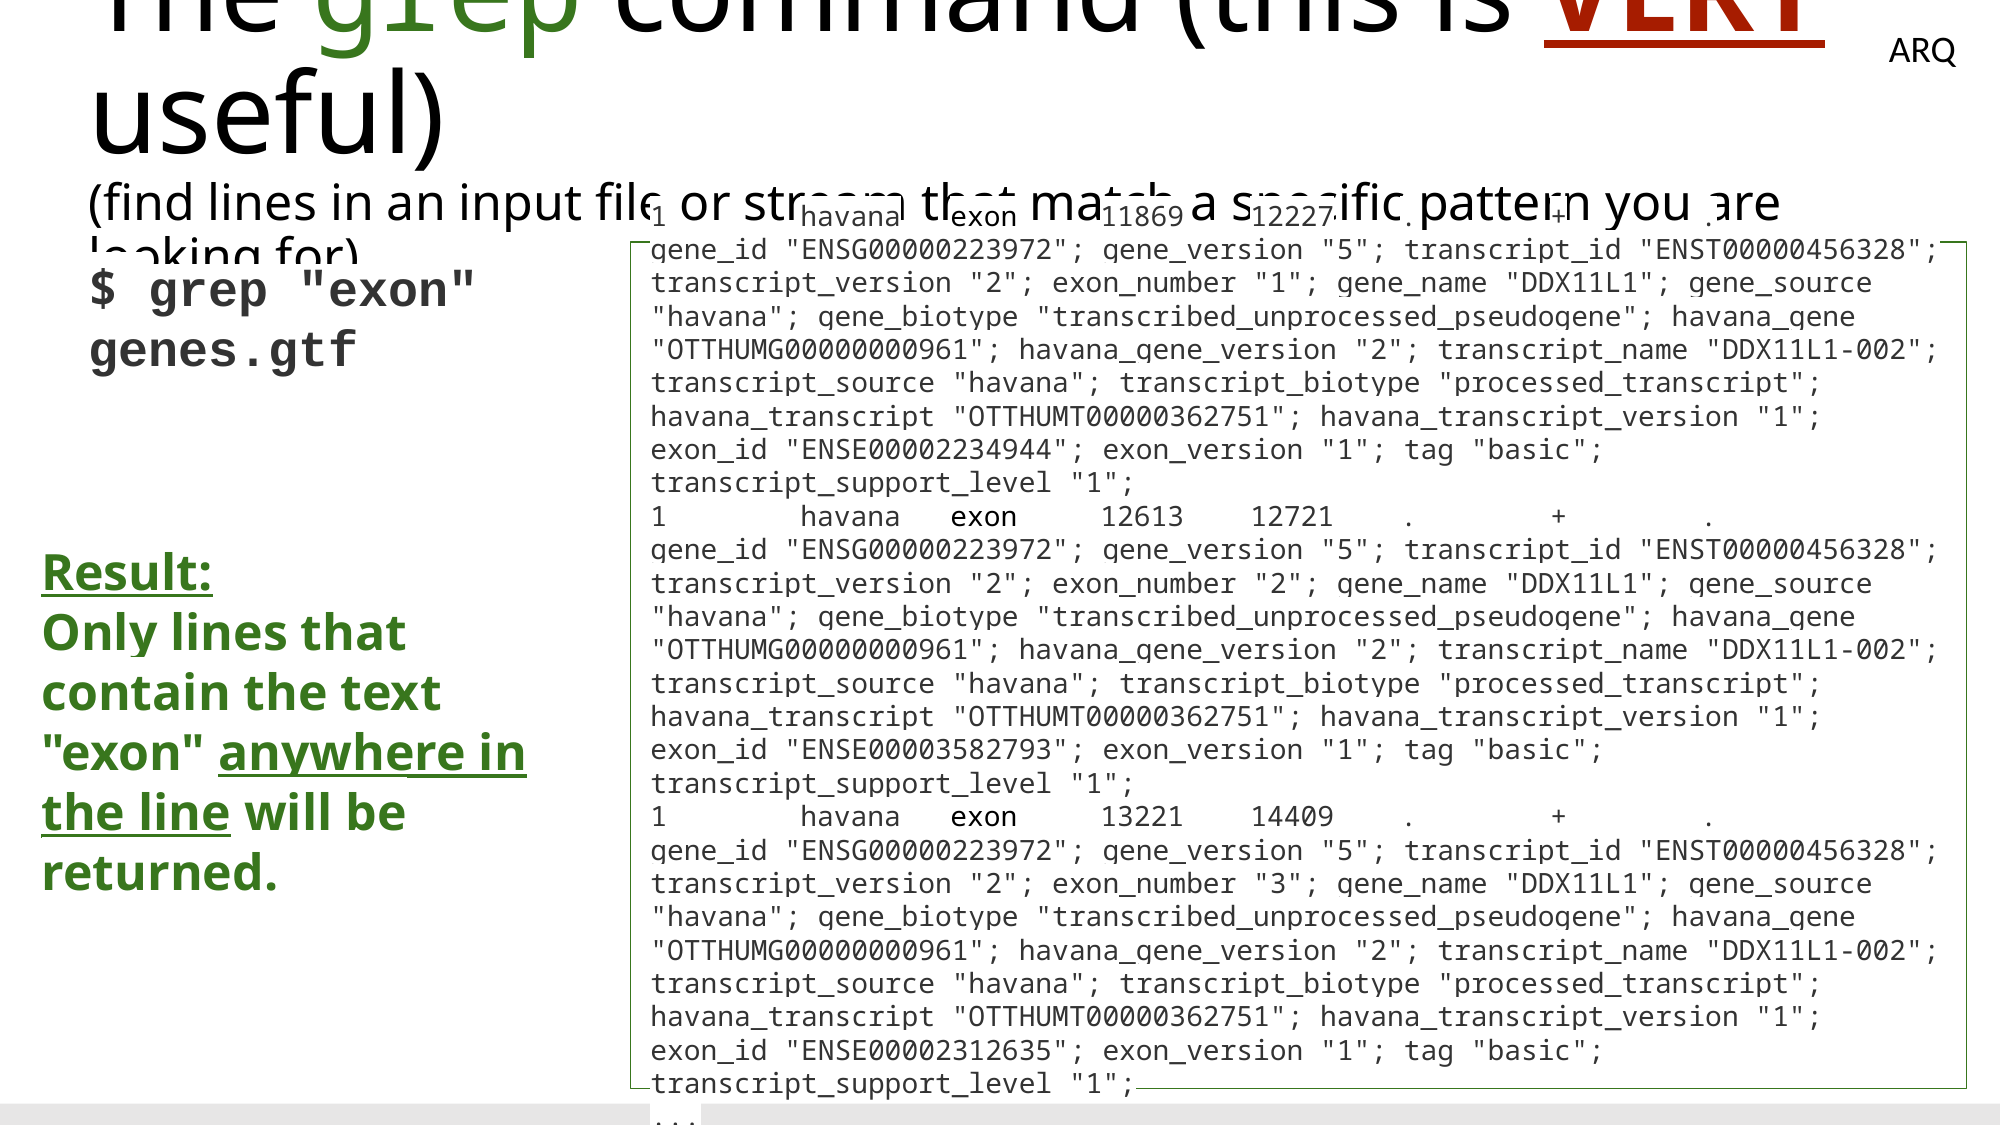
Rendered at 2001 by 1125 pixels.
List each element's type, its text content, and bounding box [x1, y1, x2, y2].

text_box 1 havana exon 11869 12227 . + . gene_id "ENSG00000223972"; gene_version "5"; transcript_id "ENST00000456328"; transcript_version "2"; exon_number "1"; gene_name "DDX11L1"; gene_source "havana"; gene_biotype "transcribed_unprocessed_pseudogene"; havana_gene "OTTHUMG00000000961"; havana_gene_version "2"; transcript_name "DDX11L1-002"; transcript_source "havana"; transcript_biotype "processed_transcript"; havana_transcript "OTTHUMT00000362751"; havana_transcript_version "1"; exon_id "ENSE00002234944"; exon_version "1"; tag "basic"; transcript_support_level "1"; 1 havana exon 12613 12721 . + . gene_id "ENSG00000223972"; gene_version "5"; transcript_id "ENST00000456328"; transcript_version "2"; exon_number "2"; gene_name "DDX11L1"; gene_source "havana"; gene_biotype "transcribed_unprocessed_pseudogene"; havana_gene "OTTHUMG00000000961"; havana_gene_version "2"; transcript_name "DDX11L1-002"; transcript_source "havana"; transcript_biotype "processed_transcript"; havana_transcript "OTTHUMT00000362751"; havana_transcript_version "1"; exon_id "ENSE00003582793"; exon_version "1"; tag "basic"; transcript_support_level "1"; 1 havana exon 13221 14409 . + . gene_id "ENSG00000223972"; gene_version "5"; transcript_id "ENST00000456328"; transcript_version "2"; exon_number "3"; gene_name "DDX11L1"; gene_source "havana"; gene_biotype "transcribed_unprocessed_pseudogene"; havana_gene "OTTHUMG00000000961"; havana_gene_version "2"; transcript_name "DDX11L1-002"; transcript_source "havana"; transcript_biotype "processed_transcript"; havana_transcript "OTTHUMT00000362751"; havana_transcript_version "1"; exon_id "ENSE00002312635"; exon_version "1"; tag "basic"; transcript_support_level "1"; ... [630, 242, 1967, 1089]
title The grep command (this is VERY useful) (find lines in an input file or stream that match a specific pattern you are looking for) [68, 19, 1932, 201]
text_box ARQ [1874, 17, 1987, 78]
text_box Result: Only lines that contain the text "exon" anywhere in the line will be returned. [21, 666, 626, 775]
text_box $ grep "exon" genes.gtf [68, 244, 725, 388]
